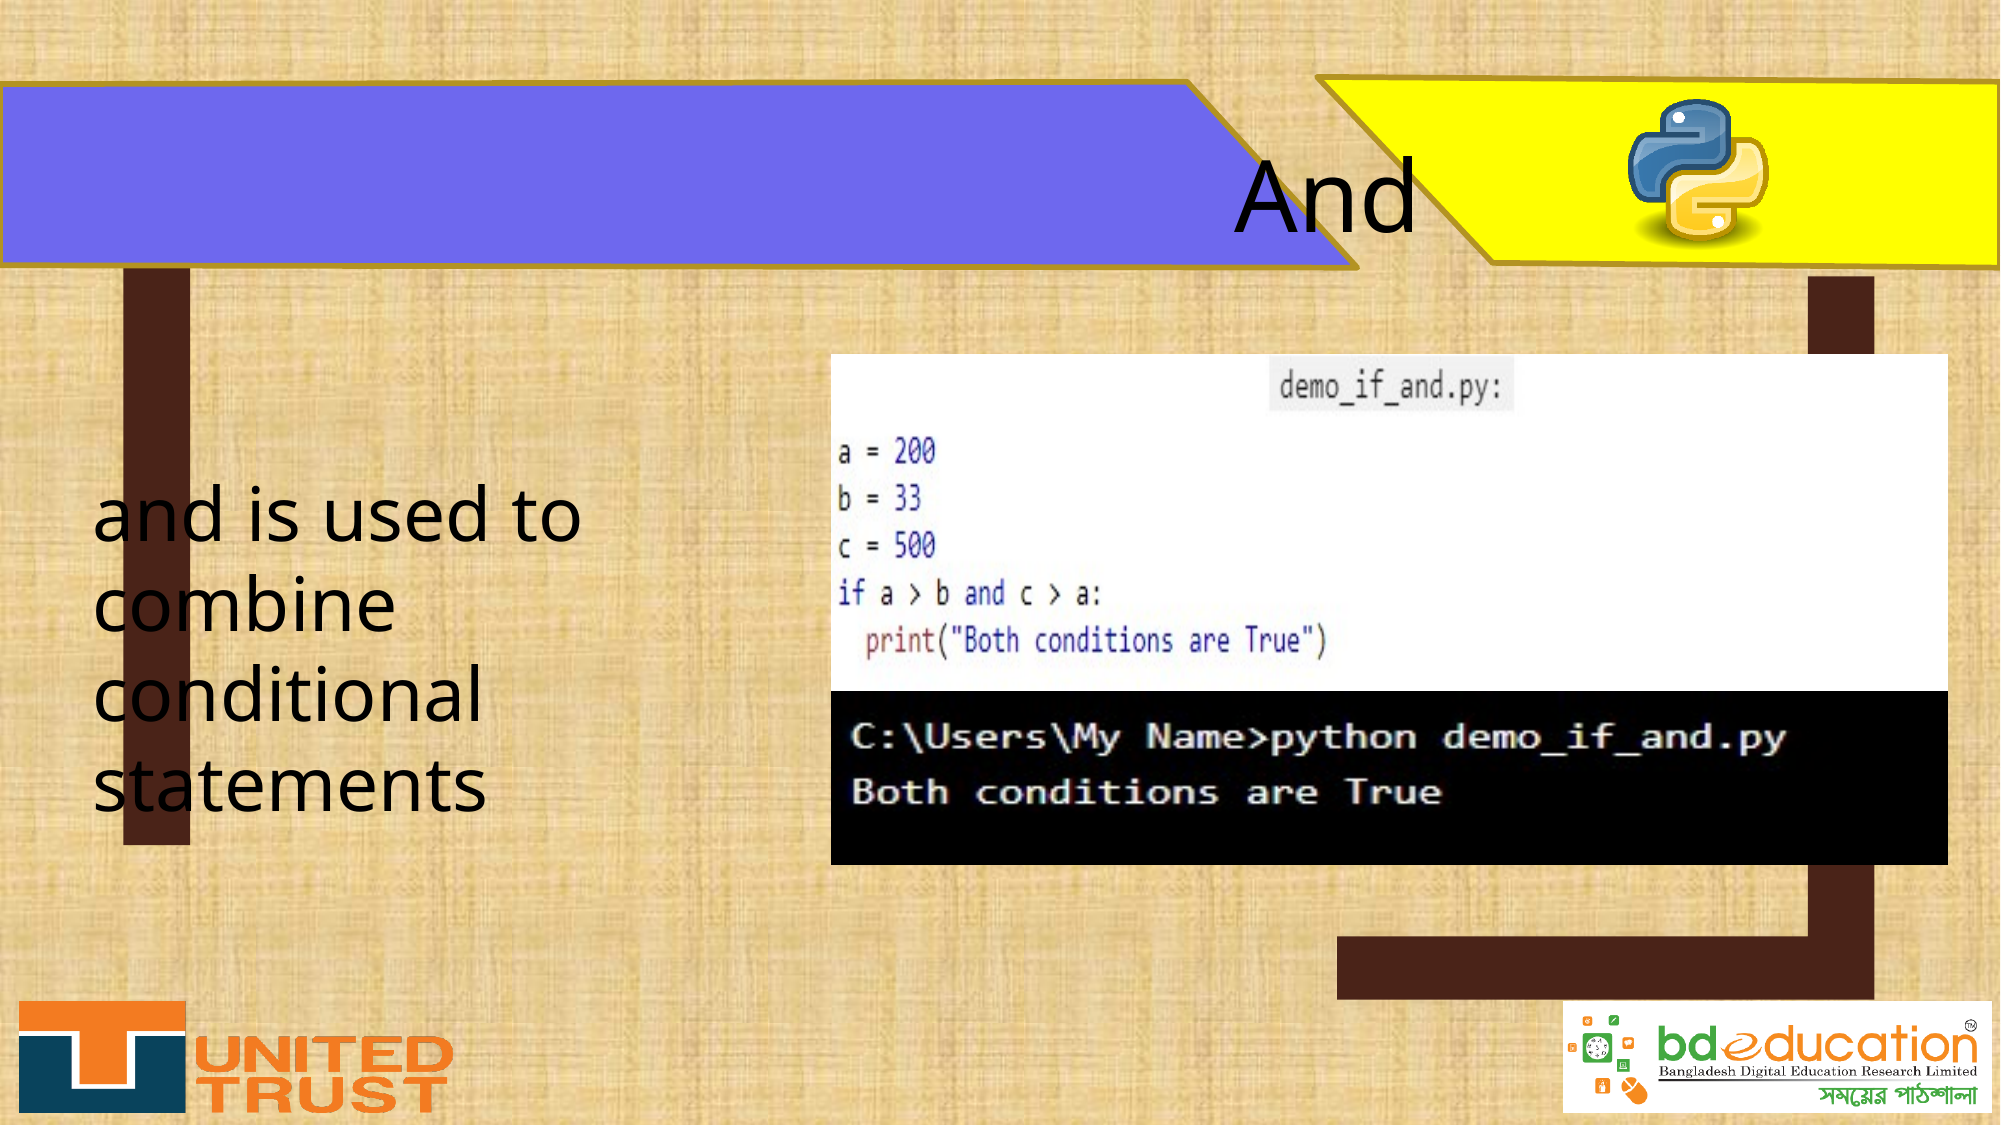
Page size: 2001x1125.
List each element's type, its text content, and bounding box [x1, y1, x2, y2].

picture [1618, 95, 1778, 254]
picture [0, 0, 2001, 1125]
text_box And [19, 125, 1519, 261]
text_box and is used to combine conditional statements [77, 458, 792, 834]
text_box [831, 354, 1948, 865]
text_box [0, 78, 1360, 271]
text_box [1314, 74, 2000, 271]
